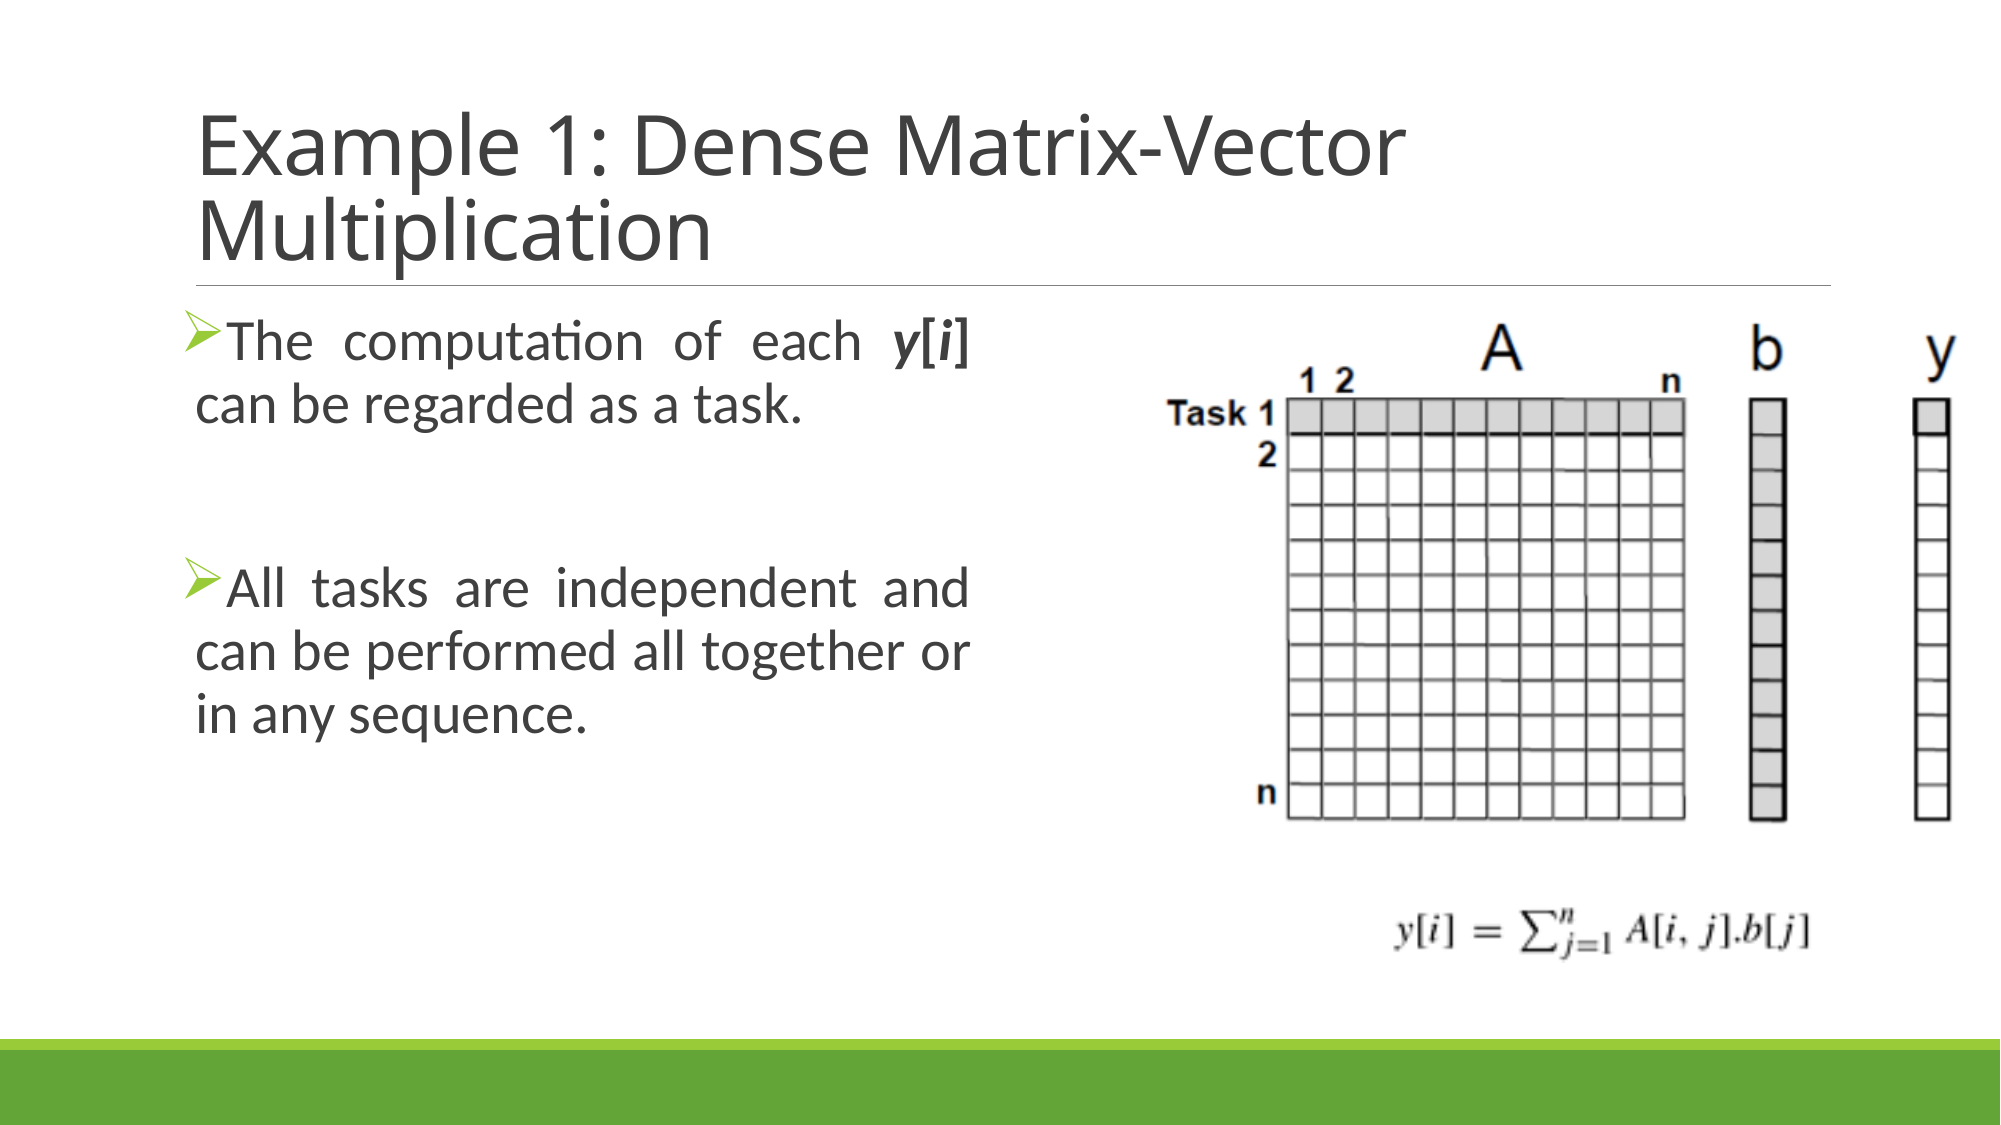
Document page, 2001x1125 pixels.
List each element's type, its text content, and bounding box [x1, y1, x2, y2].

picture [1145, 317, 1983, 828]
title Example 1: Dense Matrix-Vector Multiplication [180, 47, 1830, 285]
list The computation of each y[i] can be regarded as a task. All tasks are independent and can be performed all together or in any sequence. [180, 302, 972, 963]
picture [1391, 906, 1815, 964]
